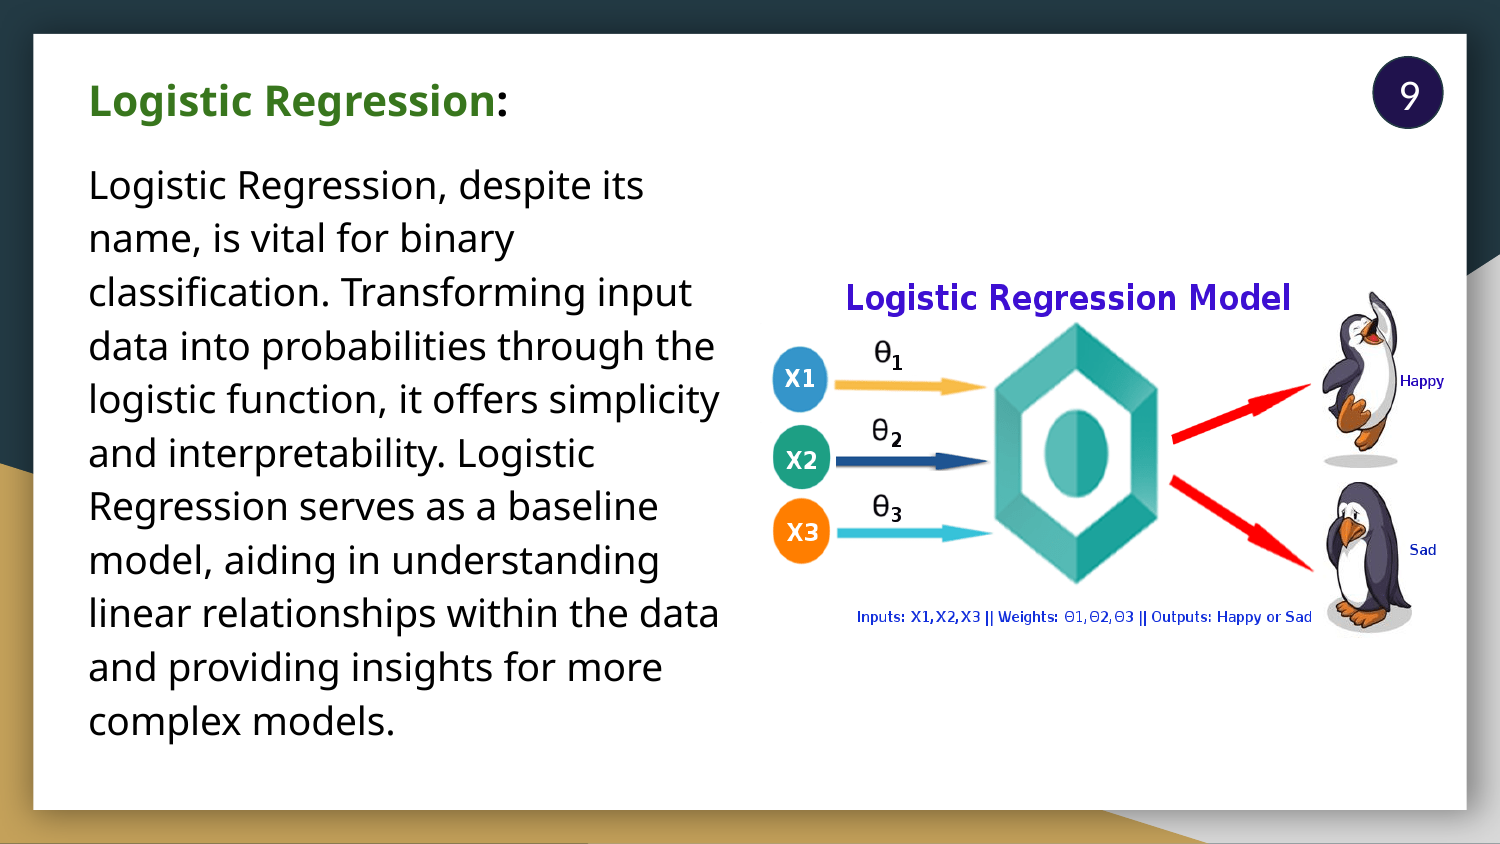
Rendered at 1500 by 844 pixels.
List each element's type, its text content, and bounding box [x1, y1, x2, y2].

text_box 9 [1373, 56, 1443, 129]
picture [729, 264, 1461, 641]
list Logistic Regression: Logistic Regression, despite its name, is vital for binary classification. Transforming input data into probabilities through the logistic function, it offers simplicity and interpretability. Logistic Regression serves as a baseline model, aiding in understanding linear relationships within the data and providing insights for more complex models. [73, 51, 741, 810]
